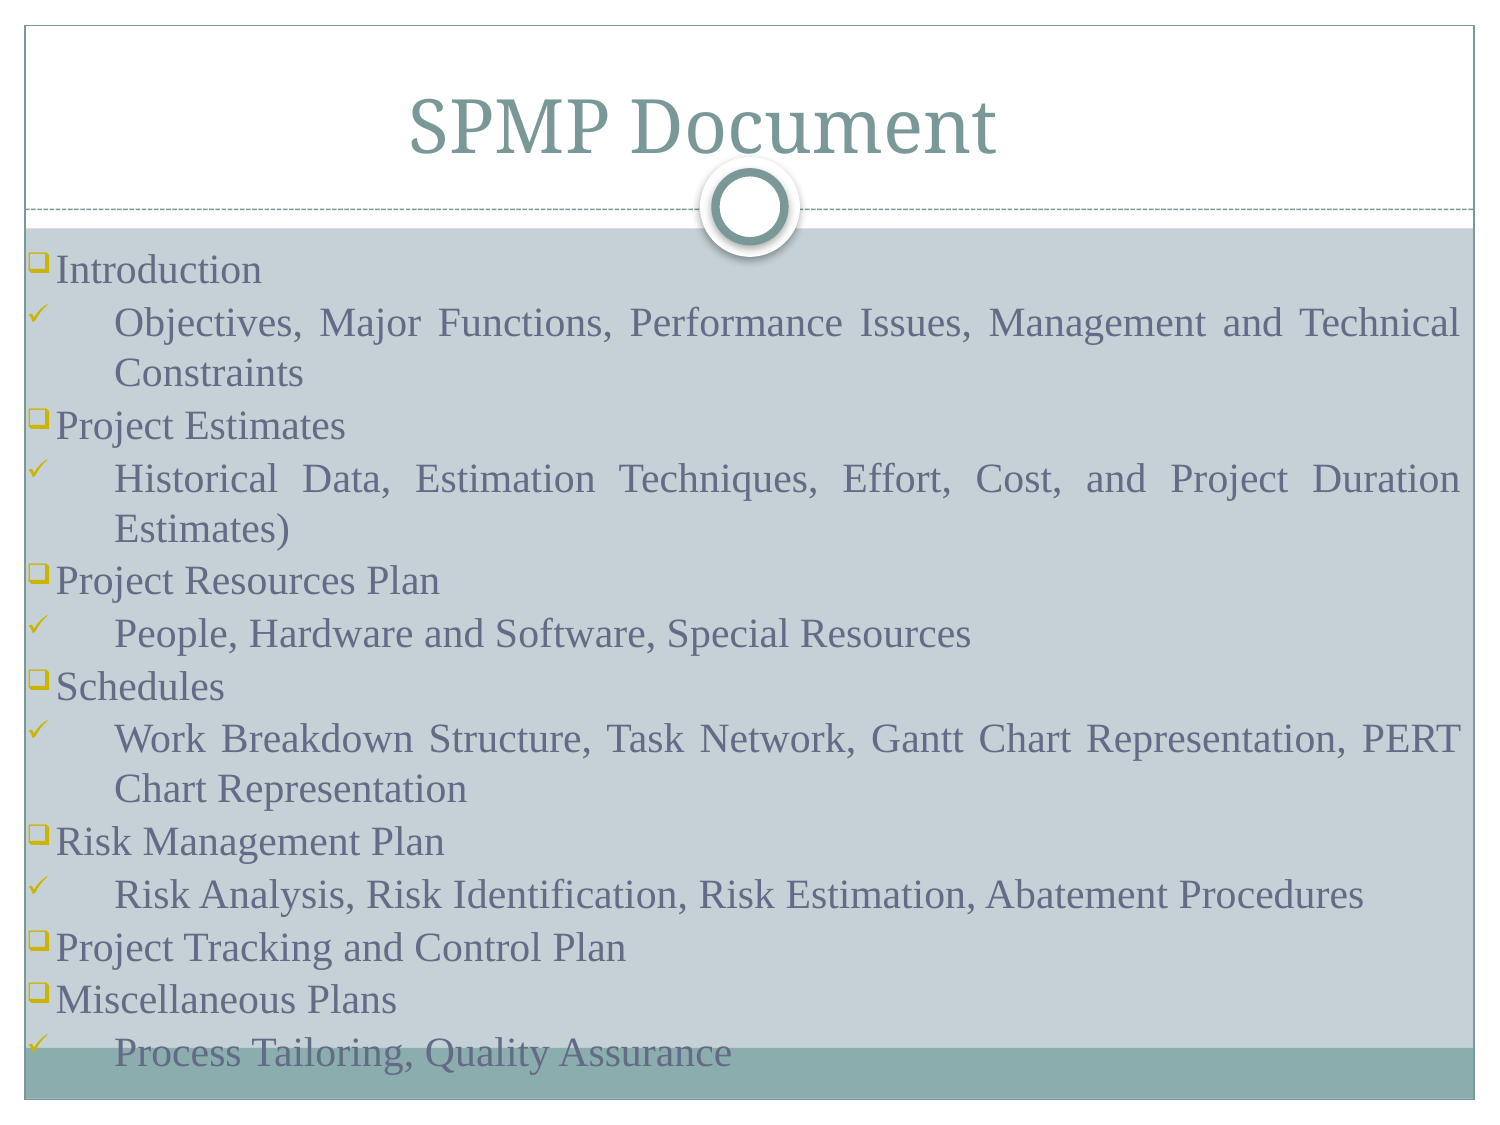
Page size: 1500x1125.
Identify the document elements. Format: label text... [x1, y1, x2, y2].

title SPMP Document [66, 29, 1342, 217]
list Introduction Objectives, Major Functions, Performance Issues, Management and Technical Constraints Project Estimates Historical Data, Estimation Techniques, Effort, Cost, and Project Duration Estimates) Project Resources Plan People, Hardware and Software, Special Resources Schedules Work Breakdown Structure, Task Network, Gantt Chart Representation, PERT Chart Representation Risk Management Plan Risk Analysis, Risk Identification, Risk Estimation, Abatement Procedures Project Tracking and Control Plan Miscellaneous Plans Process Tailoring, Quality Assurance [23, 234, 1465, 1090]
slide_number [715, 168, 791, 234]
